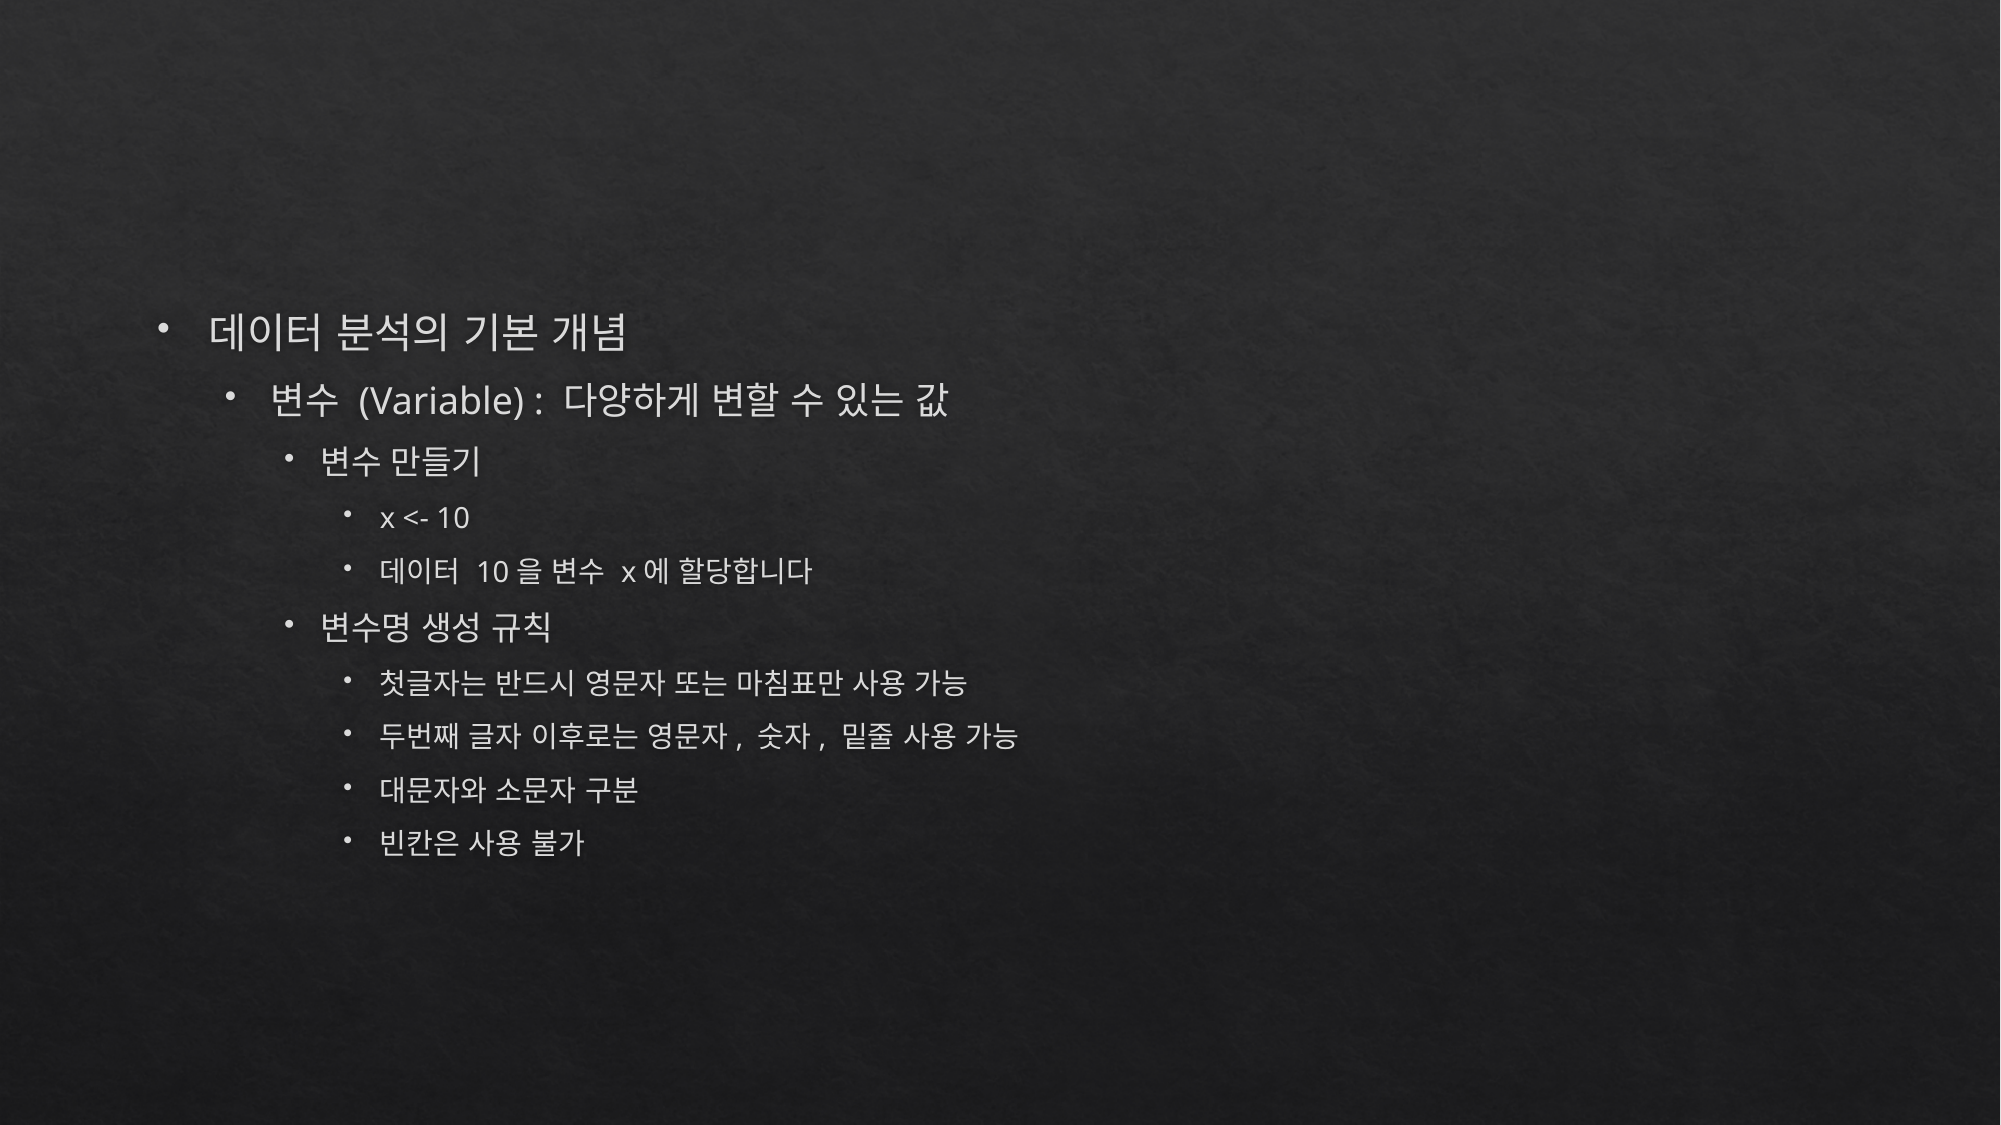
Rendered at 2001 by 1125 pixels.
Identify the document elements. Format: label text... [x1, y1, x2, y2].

list 데이터 분석의 기본 개념 변수 (Variable) : 다양하게 변할 수 있는 값 변수 만들기 x <- 10 데이터 10을 변수 x에 할당합니다 변수명 생성 규칙 첫글자는 반드시 영문자 또는 마침표만 사용 가능 두번째 글자 이후로는 영문자, 숫자, 밑줄 사용 가능 대문자와 소문자 구분 빈칸은 사용 불가 [137, 299, 1863, 1014]
